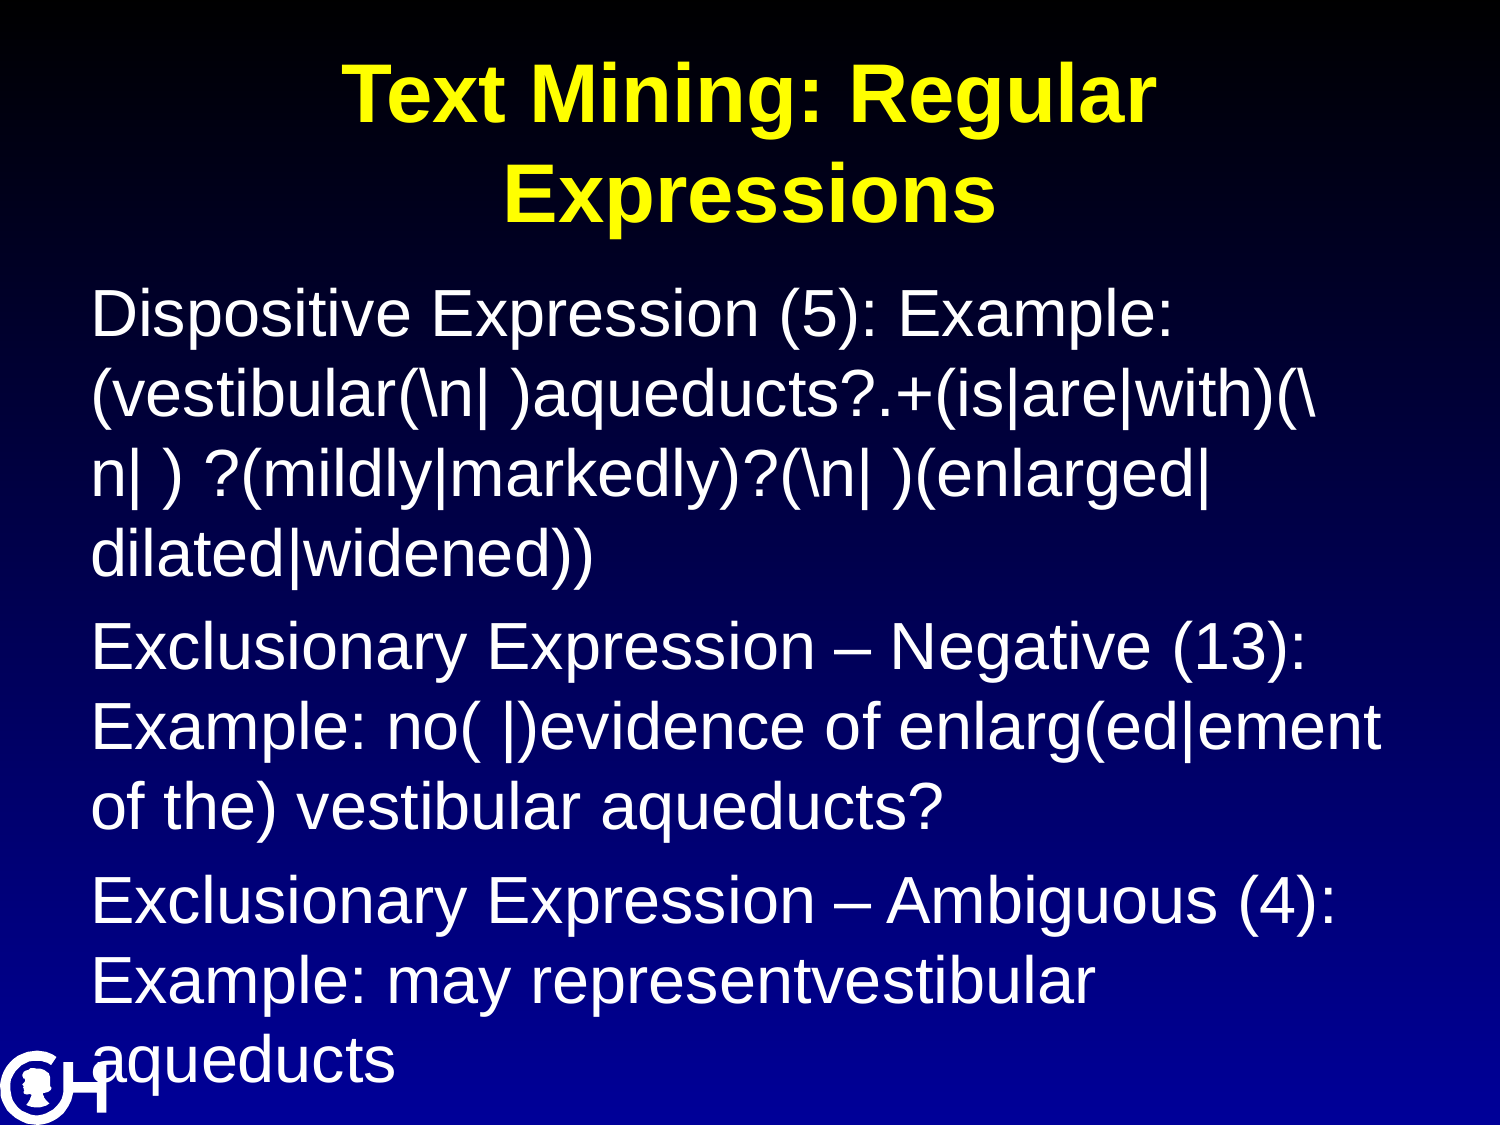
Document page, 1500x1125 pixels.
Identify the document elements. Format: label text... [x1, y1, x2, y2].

title Text Mining: Regular Expressions [74, 44, 1426, 233]
list Dispositive Expression (5): Example: (vestibular(\n| )aqueducts?.+(is|are|with)(\n| ) ?(mildly|markedly)?(\n| )(enlarged|dilated|widened)) Exclusionary Expression – Negative (13): Example: no( |)evidence of enlarg(ed|ement of the) vestibular aqueducts? Exclusionary Expression – Ambiguous (4): Example: may representvestibular aqueducts [74, 262, 1426, 1006]
